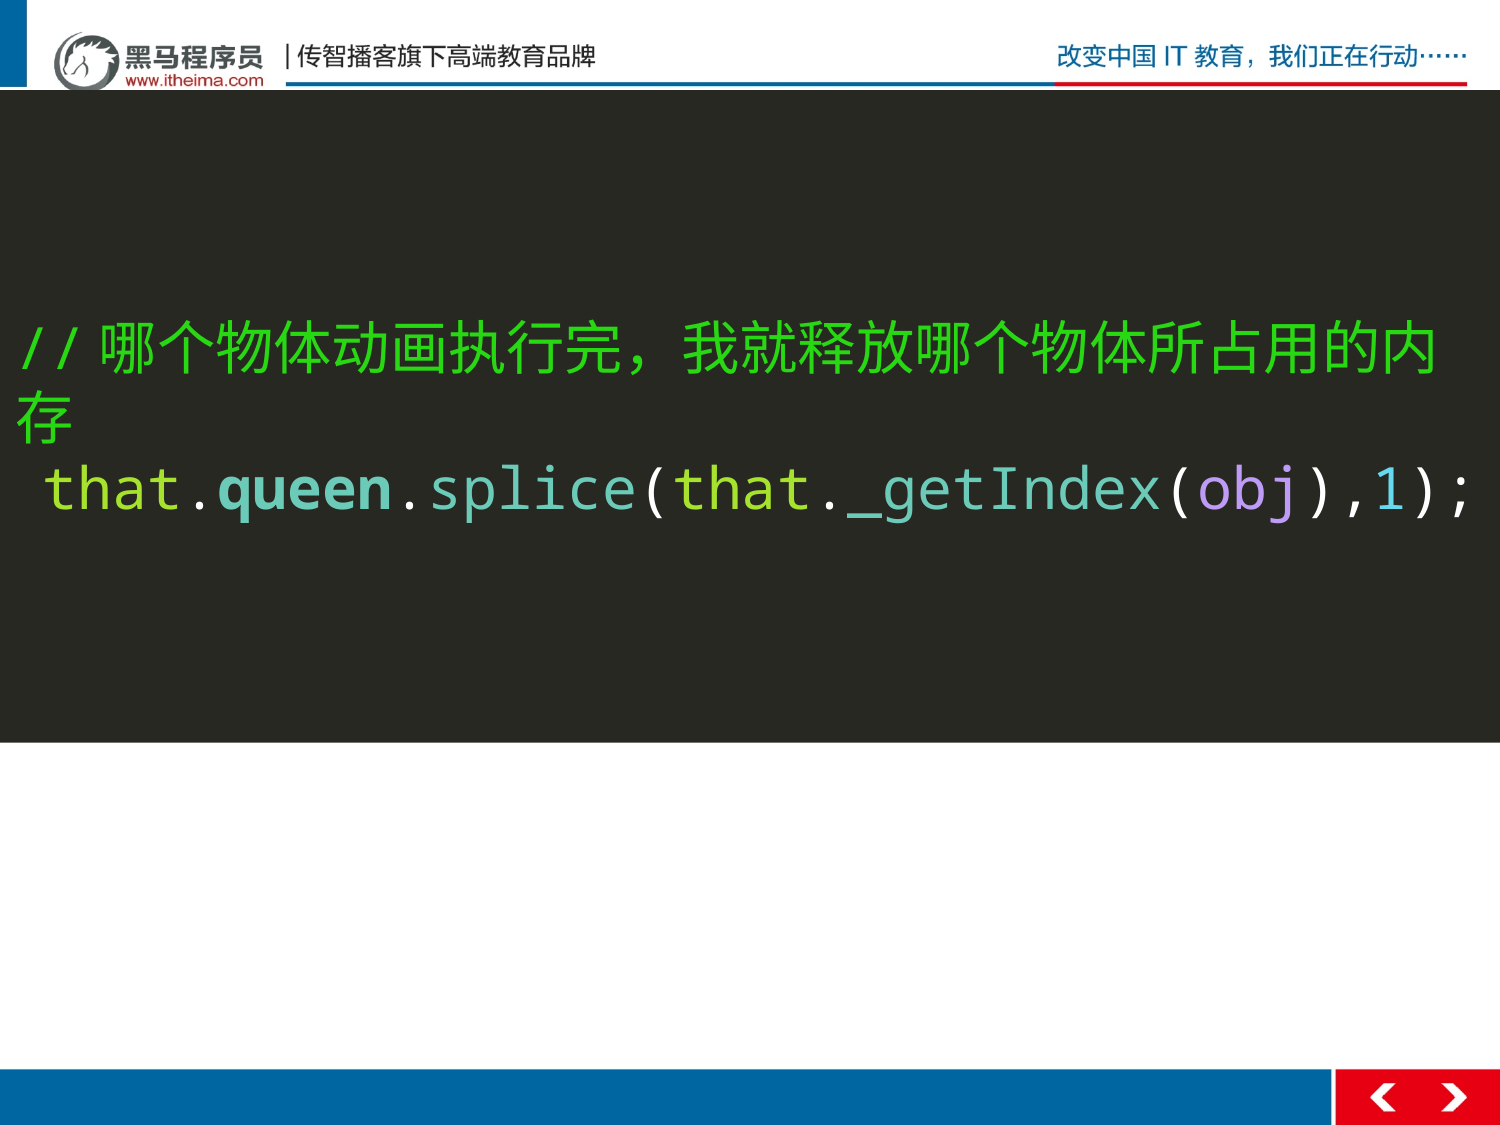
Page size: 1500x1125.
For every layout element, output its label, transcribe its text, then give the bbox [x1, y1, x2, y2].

title 1 释放队列 [75, 45, 1425, 90]
picture [0, 743, 1500, 1125]
picture [0, 0, 1500, 90]
list //哪个物体动画执行完，我就释放哪个物体所占用的内存 that.queen.splice(that._getIndex(obj),1); [0, 90, 1500, 743]
